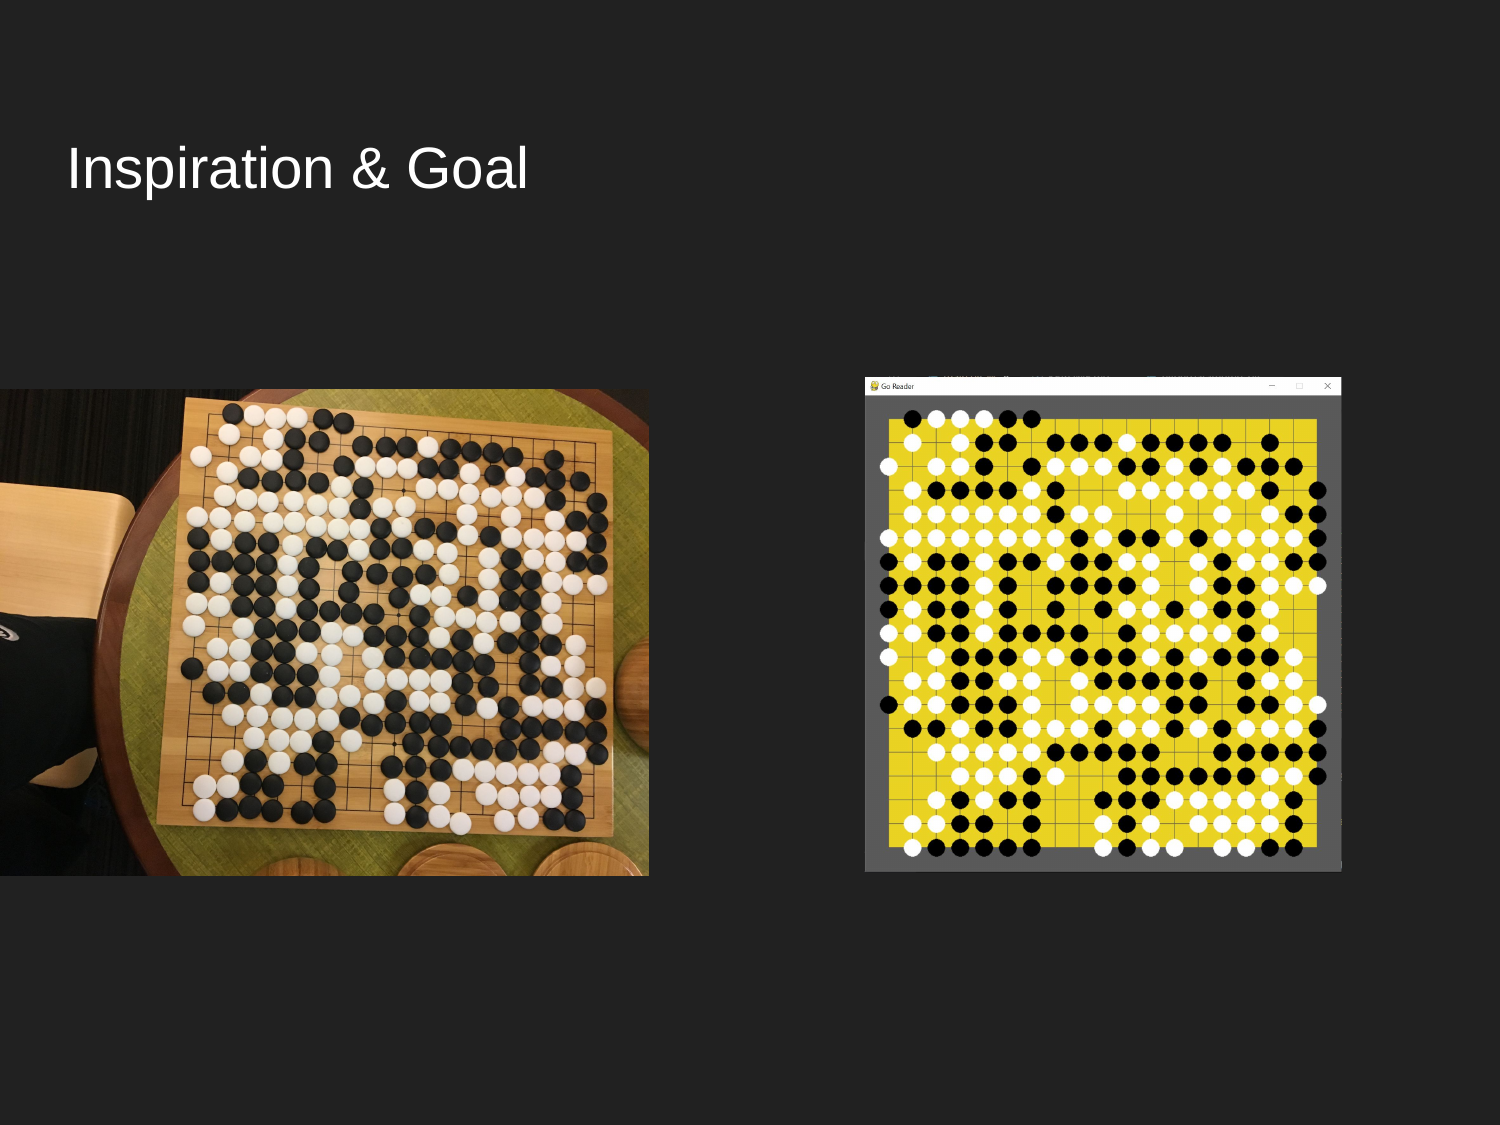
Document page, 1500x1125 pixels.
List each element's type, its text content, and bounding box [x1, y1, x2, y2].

picture [864, 376, 1342, 873]
picture [0, 389, 649, 876]
title Inspiration & Goal [51, 97, 1449, 223]
